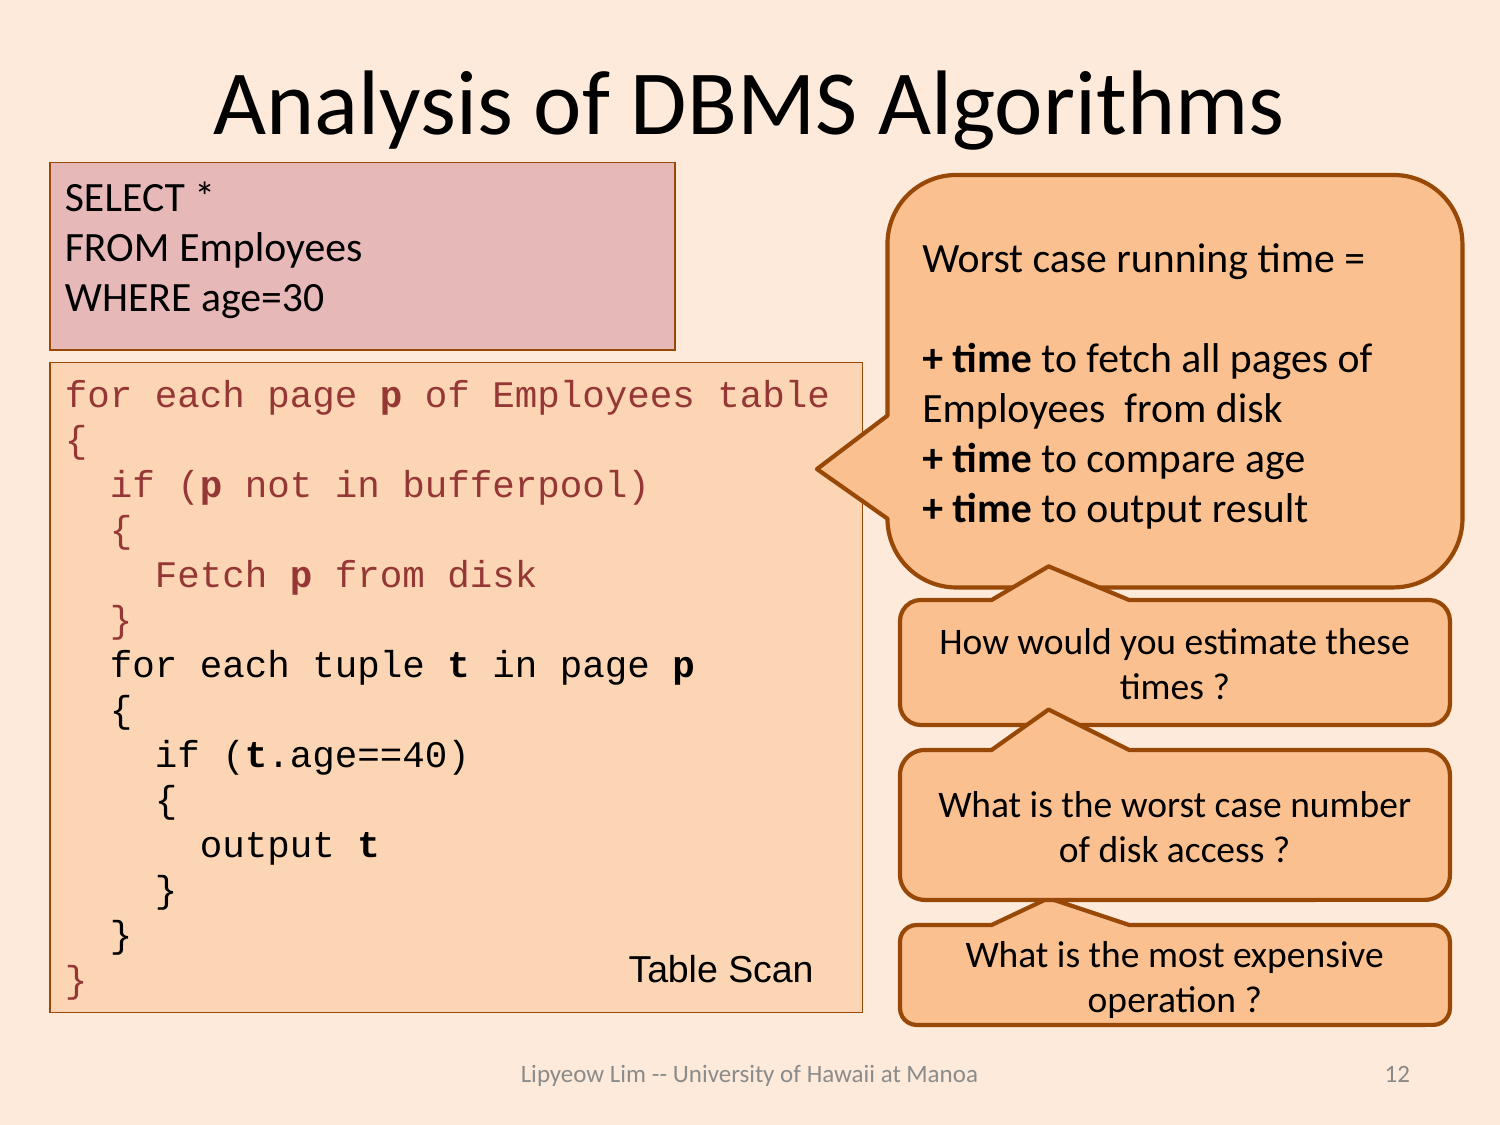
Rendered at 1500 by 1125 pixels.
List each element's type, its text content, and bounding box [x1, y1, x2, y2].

text_box Table Scan [613, 937, 829, 998]
text_box for each page p of Employees table { if (p not in bufferpool) { Fetch p from disk } for each tuple t in page p { if (t.age==40) { output t } } } [49, 362, 863, 1013]
text_box Worst case running time = + time to fetch all pages of Employees from disk + time to compare age + time to output result [814, 172, 1465, 590]
text_box What is the worst case number of disk access ? [897, 707, 1453, 903]
text_box SELECT * FROM Employees WHERE age=30 [50, 162, 675, 350]
footer Lipyeow Lim -- University of Hawaii at Manoa [450, 1042, 1050, 1103]
text_box How would you estimate these times ? [897, 564, 1453, 728]
text_box What is the most expensive operation ? [897, 903, 1453, 1028]
slide_number 12 [1074, 1042, 1425, 1103]
title Analysis of DBMS Algorithms [74, 44, 1426, 151]
